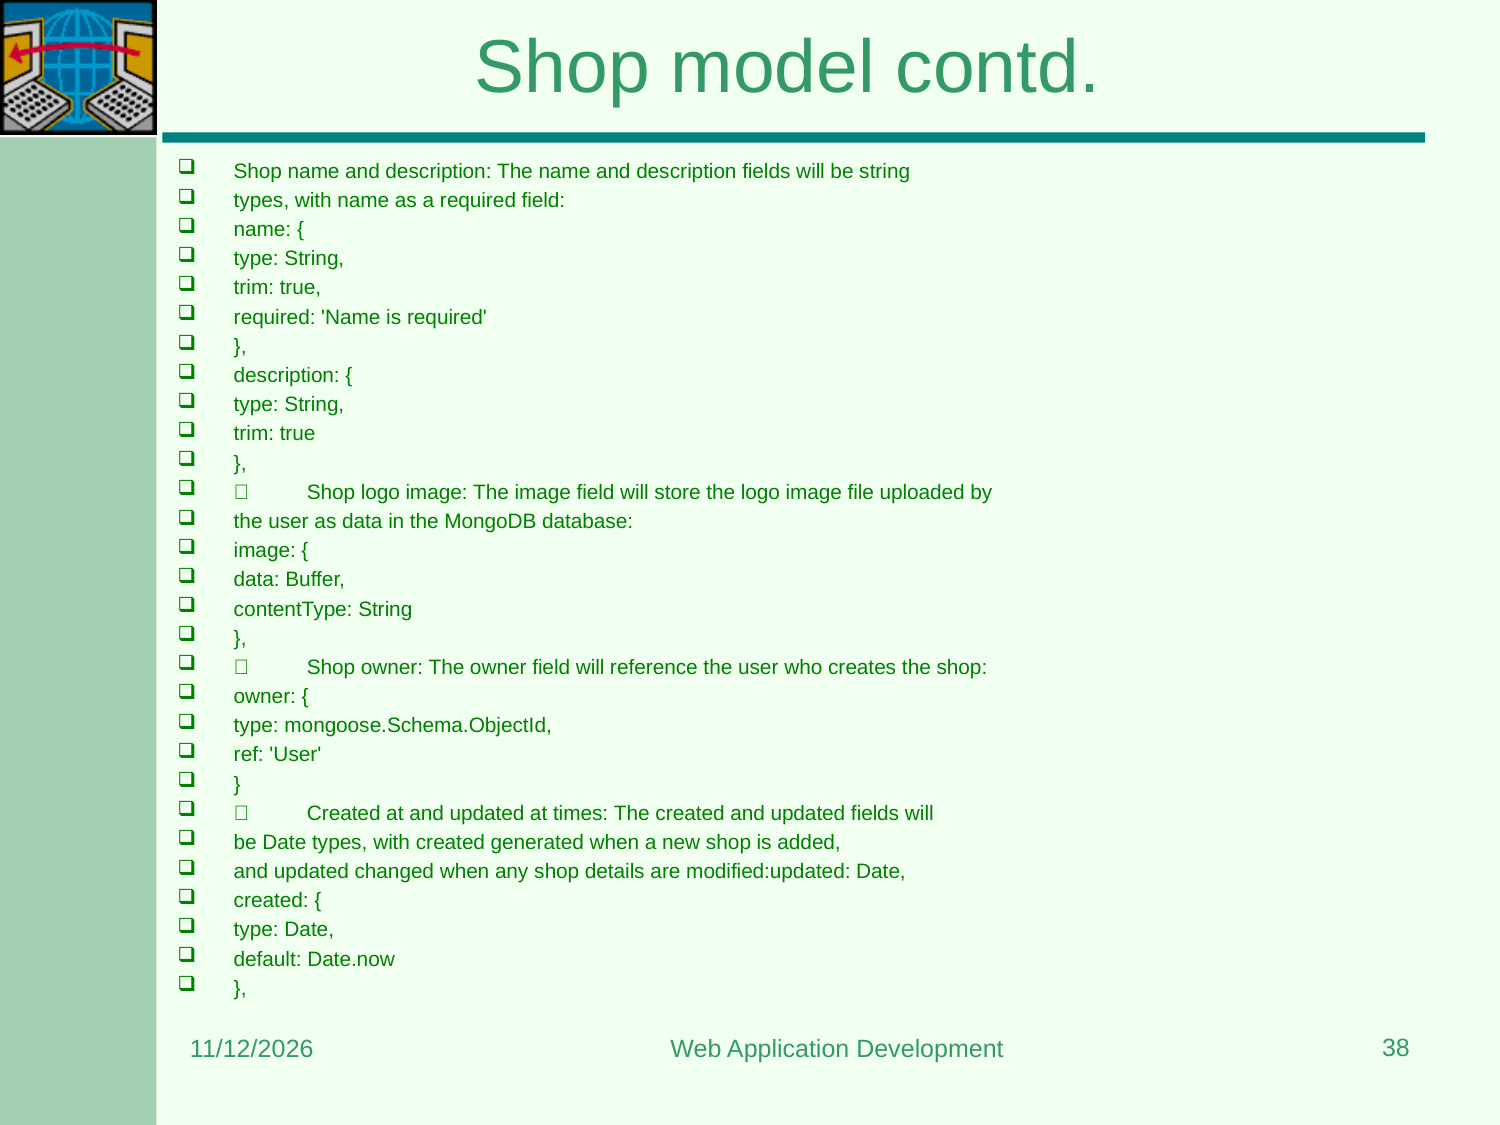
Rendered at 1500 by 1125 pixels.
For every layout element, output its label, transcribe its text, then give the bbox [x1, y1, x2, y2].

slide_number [174, 1024, 438, 1104]
picture [0, 0, 157, 135]
title Shop model contd. [150, 0, 1425, 125]
slide_number 38 [1237, 1024, 1426, 1103]
footer Web Application Development [462, 1024, 1213, 1104]
list Shop name and description: The name and description fields will be string types, with name as a required field: name: { type: String, trim: true, required: 'Name is required' }, description: { type: String, trim: true },  Shop logo image: The image field will store the logo image file uploaded by the user as data in the MongoDB database: image: { data: Buffer, contentType: String },  Shop owner: The owner field will reference the user who creates the shop: owner: { type: mongoose.Schema.ObjectId, ref: 'User' }  Created at and updated at times: The created and updated fields will be Date types, with created generated when a new shop is added, and updated changed when any shop details are modified:updated: Date, created: { type: Date, default: Date.now }, [162, 149, 1488, 1013]
